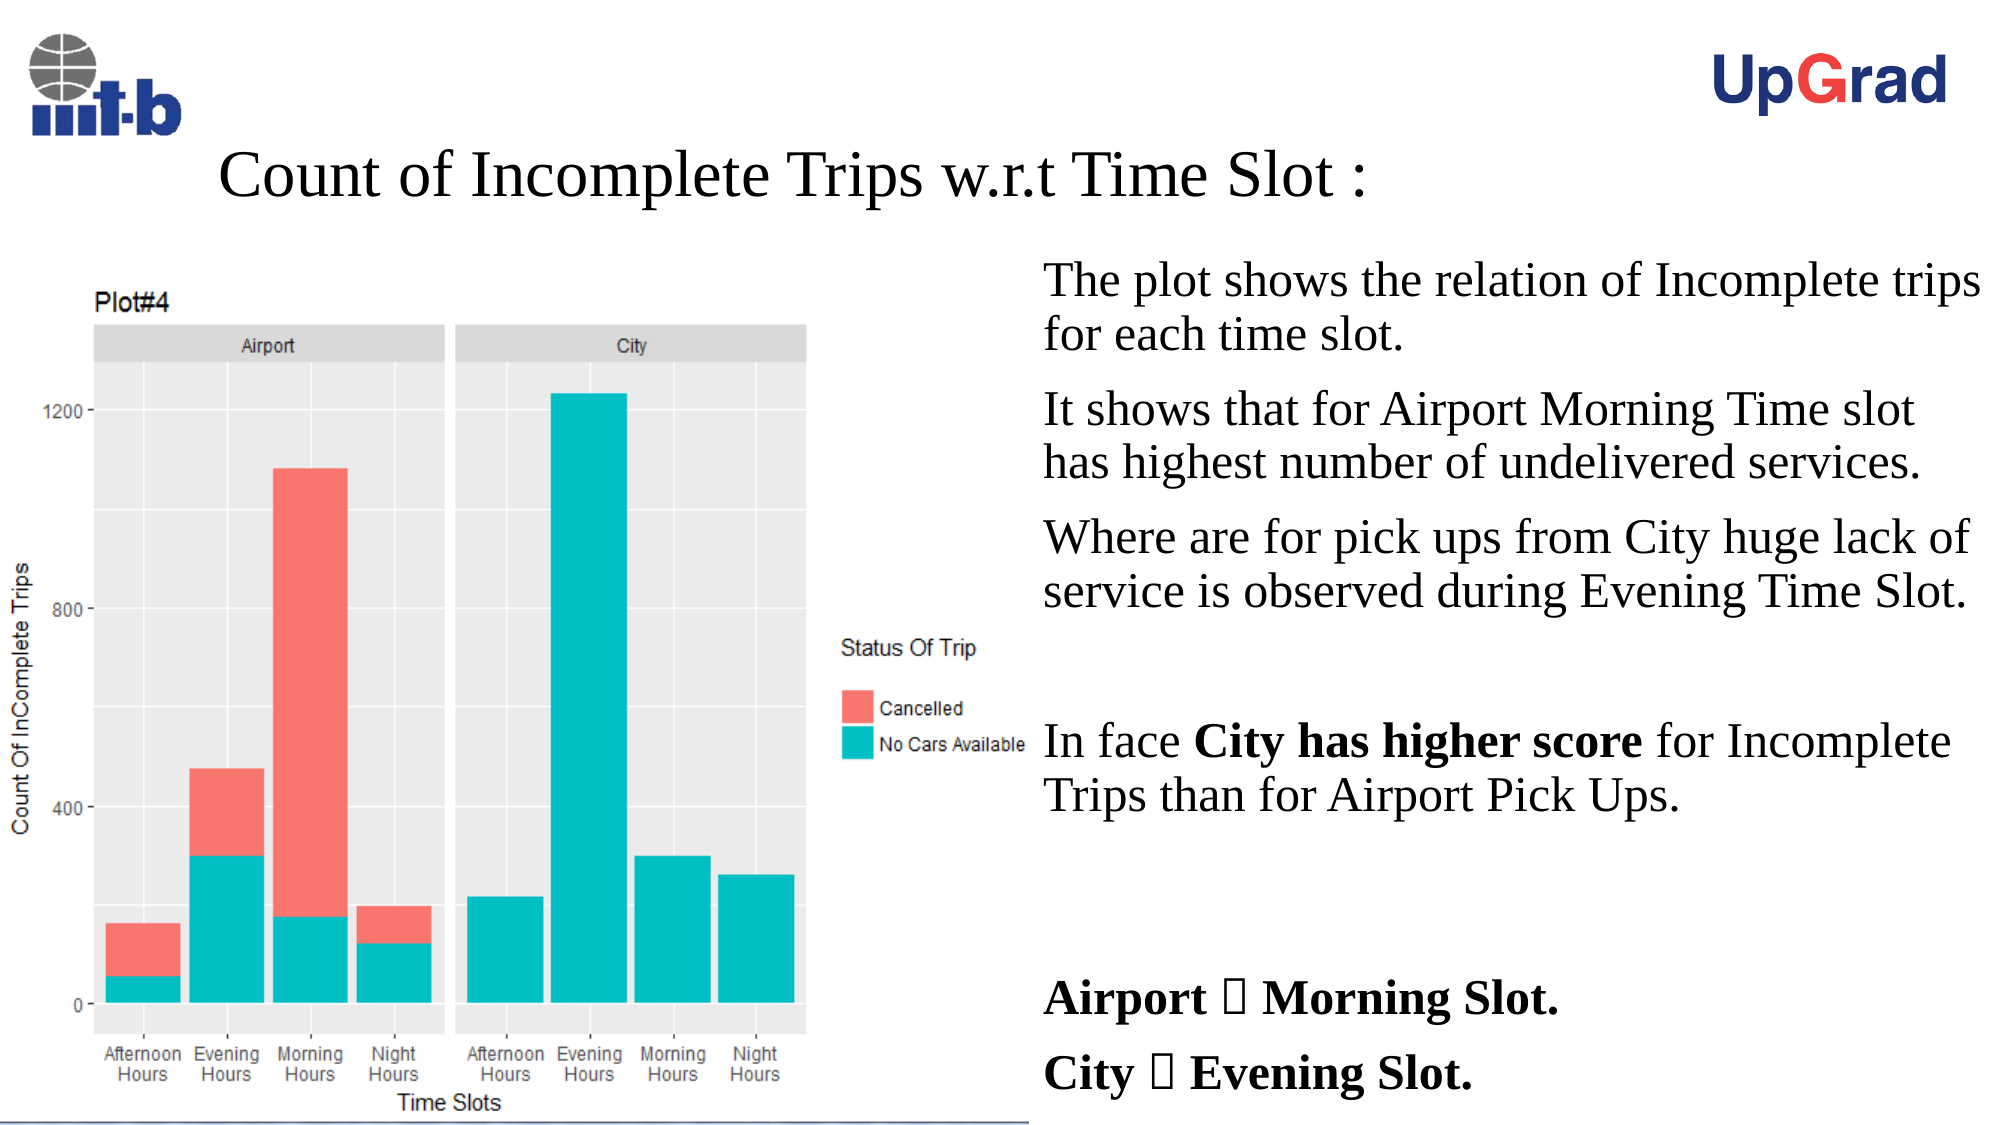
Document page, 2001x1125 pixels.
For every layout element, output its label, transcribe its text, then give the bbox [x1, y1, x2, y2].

title Count of Incomplete Trips w.r.t Time Slot : [186, 104, 1715, 246]
picture [0, 29, 208, 163]
list The plot shows the relation of Incomplete trips for each time slot. It shows that for Airport Morning Time slot has highest number of undelivered services. Where are for pick ups from City huge lack of service is observed during Evening Time Slot. In face City has higher score for Incomplete Trips than for Airport Pick Ups. Airport  Morning Slot. City  Evening Slot. [1028, 245, 2000, 1103]
picture [0, 281, 1029, 1125]
picture [1714, 53, 1952, 116]
